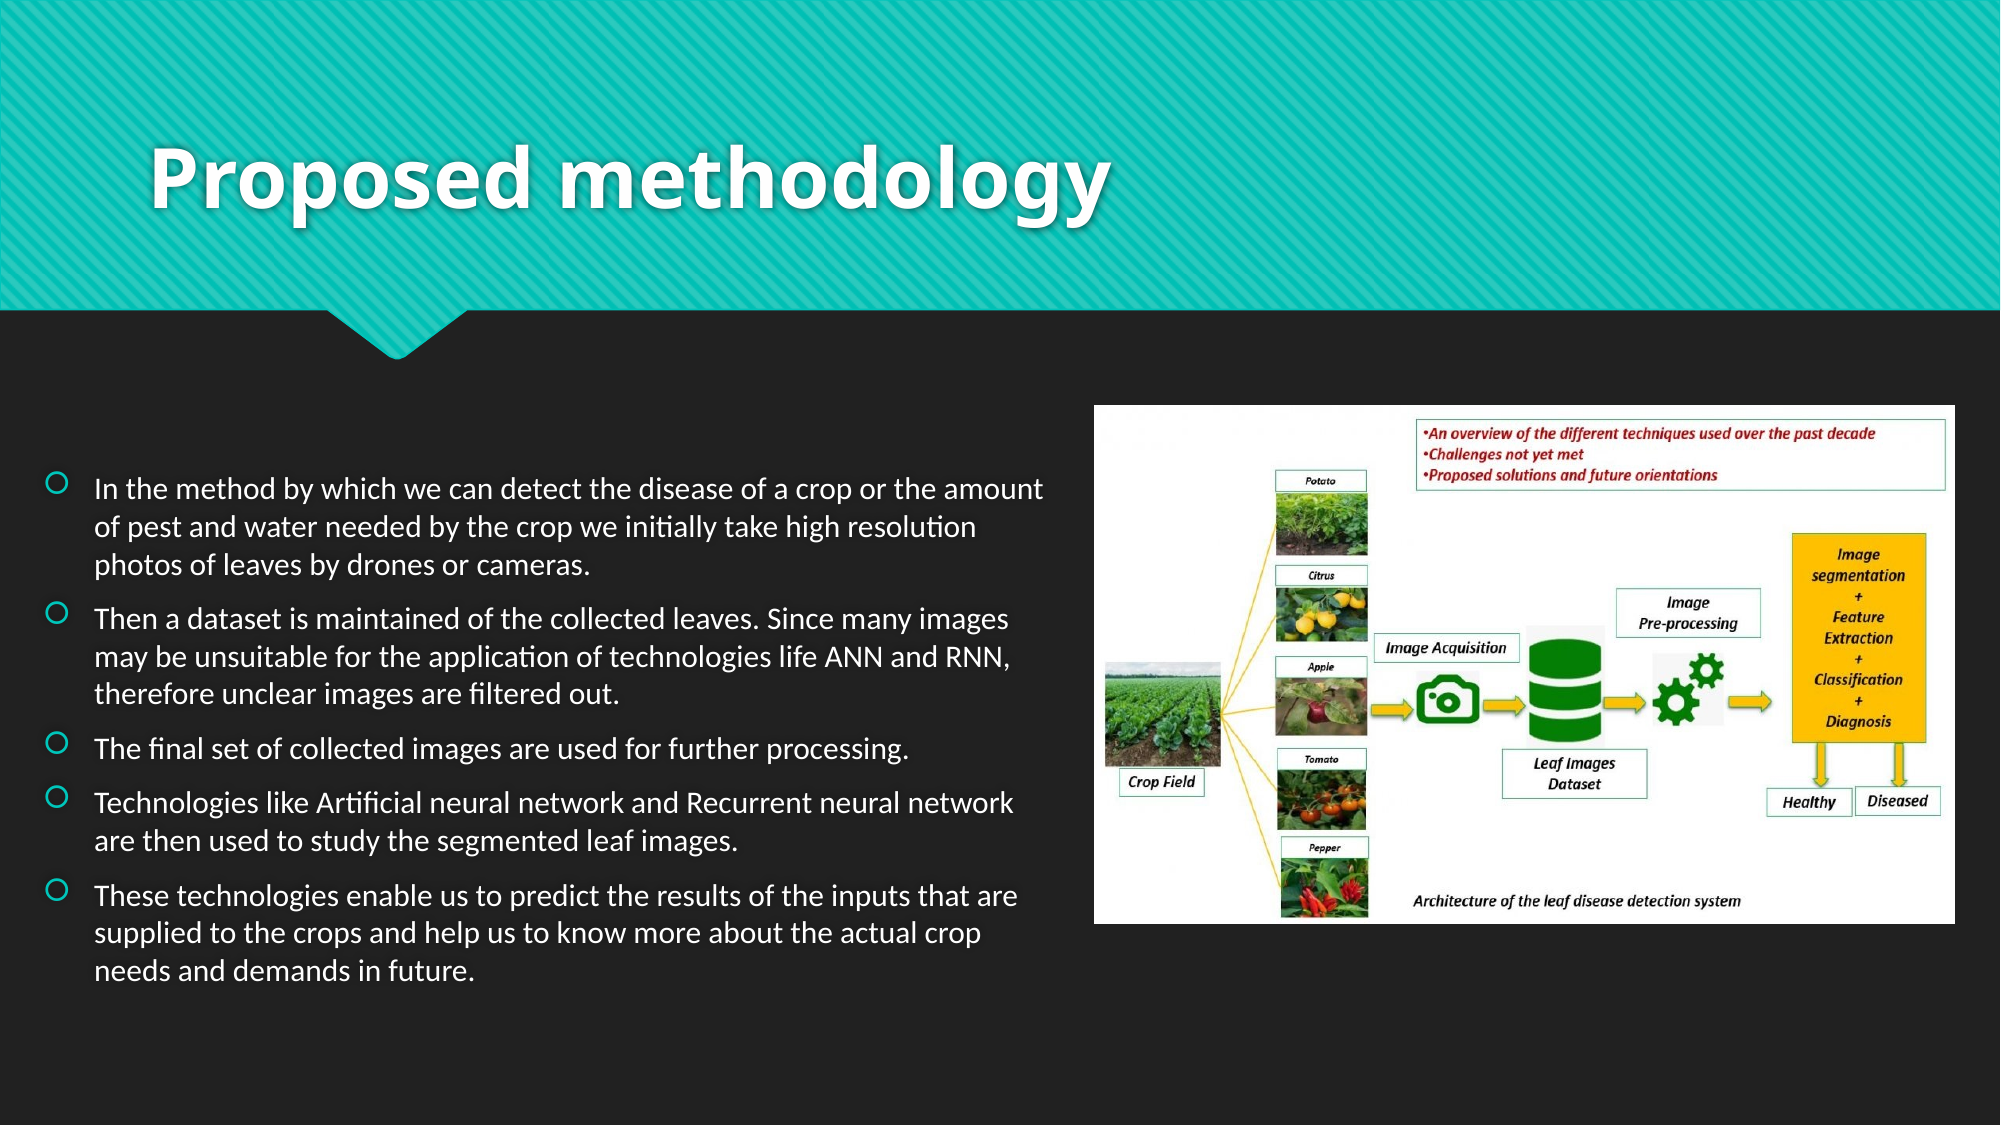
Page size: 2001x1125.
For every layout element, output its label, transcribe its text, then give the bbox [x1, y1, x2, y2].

list In the method by which we can detect the disease of a crop or the amount of pest and water needed by the crop we initially take high resolution photos of leaves by drones or cameras. Then a dataset is maintained of the collected leaves. Since many images may be unsuitable for the application of technologies life ANN and RNN, therefore unclear images are filtered out. The final set of collected images are used for further processing. Technologies like Artificial neural network and Recurrent neural network are then used to study the segmented leaf images. These technologies enable us to predict the results of the inputs that are supplied to the crops and help us to know more about the actual crop needs and demands in future. [27, 405, 1071, 1003]
picture [1094, 405, 1956, 924]
title Proposed methodology [132, 73, 1868, 233]
